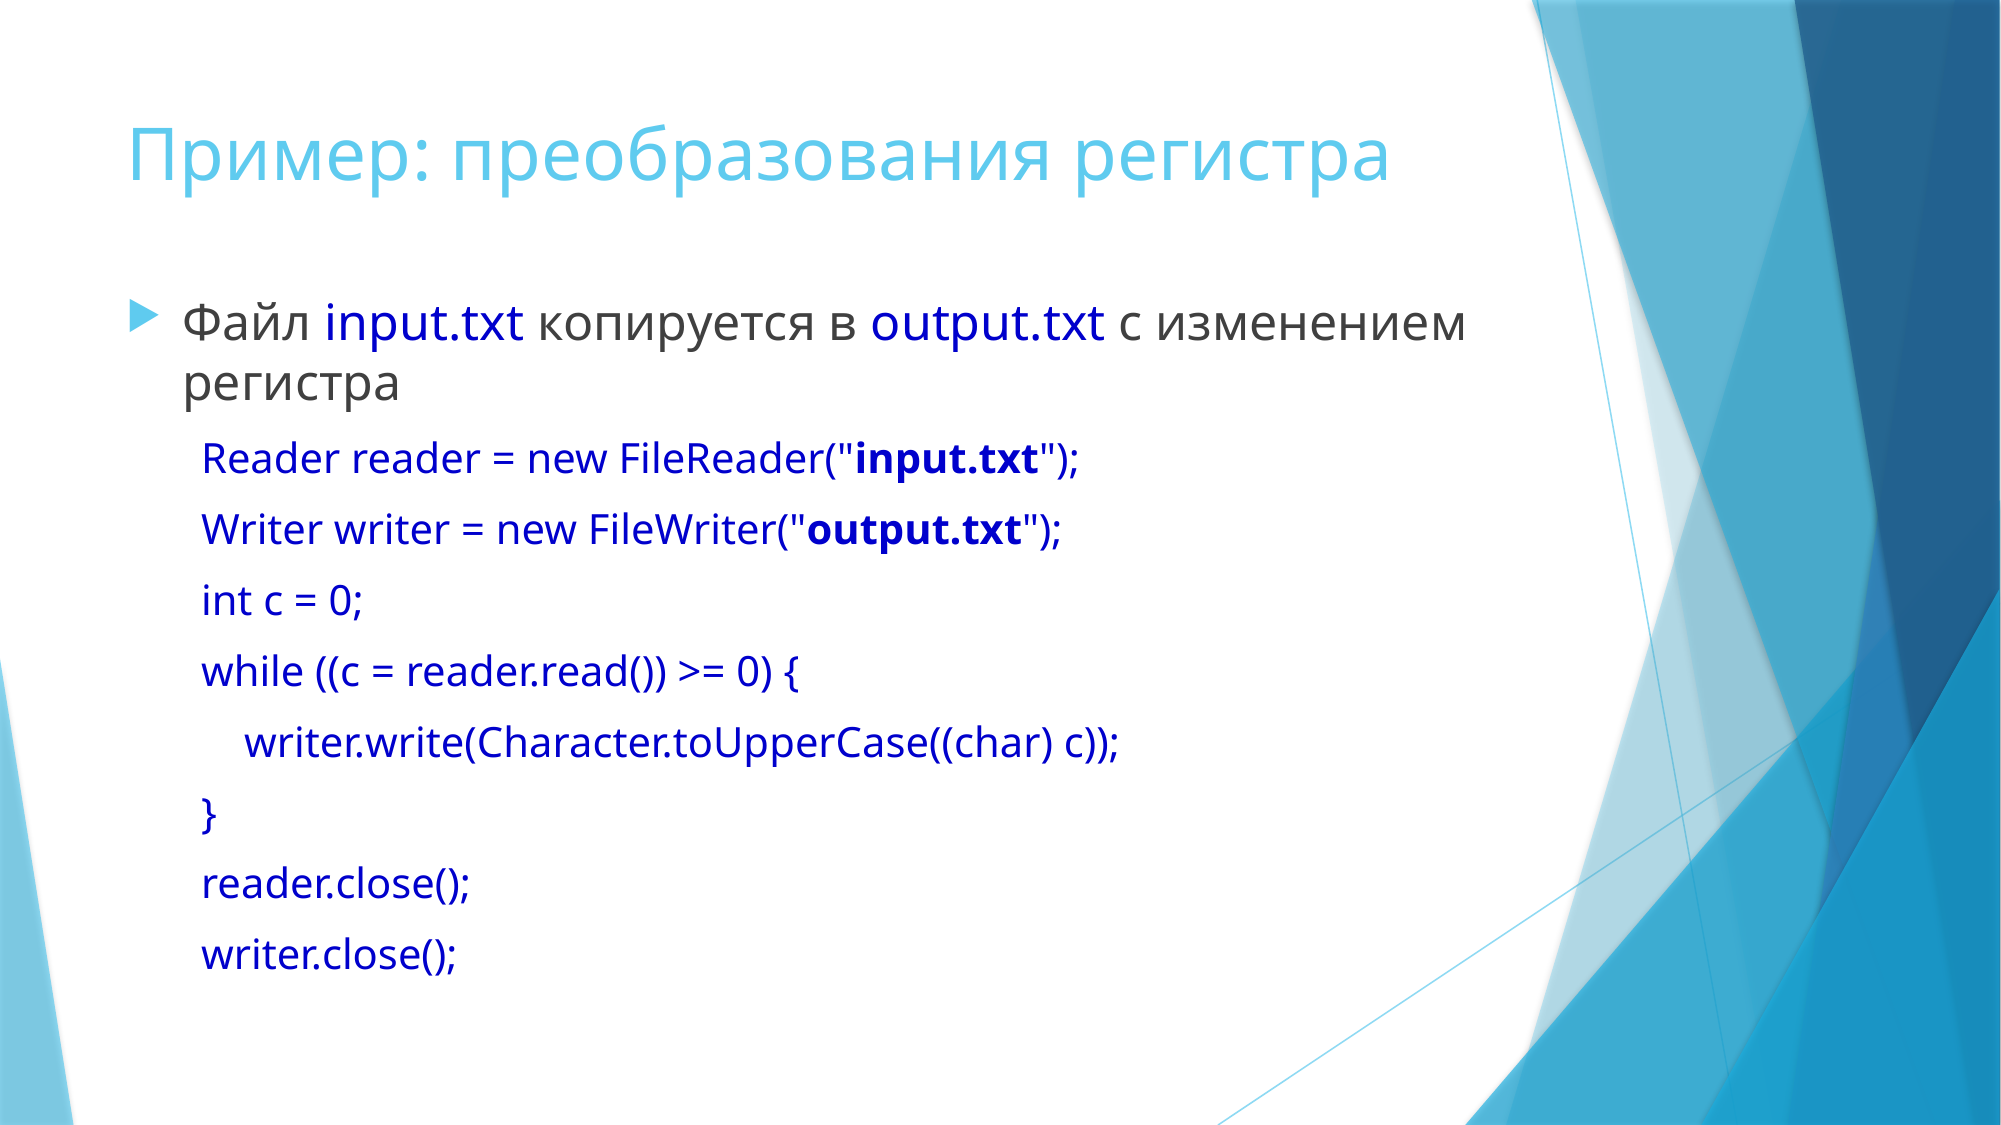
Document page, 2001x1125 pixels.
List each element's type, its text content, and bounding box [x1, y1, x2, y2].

title Пример: преобразования регистра [111, 99, 1522, 283]
list Файл input.txt копируется в output.txt с изменением регистра Reader reader = new FileReader("input.txt"); Writer writer = new FileWriter("output.txt"); int c = 0; while ((c = reader.read()) >= 0) { writer.write(Character.toUpperCase((char) c)); } reader.close(); writer.close(); [111, 283, 1537, 1025]
